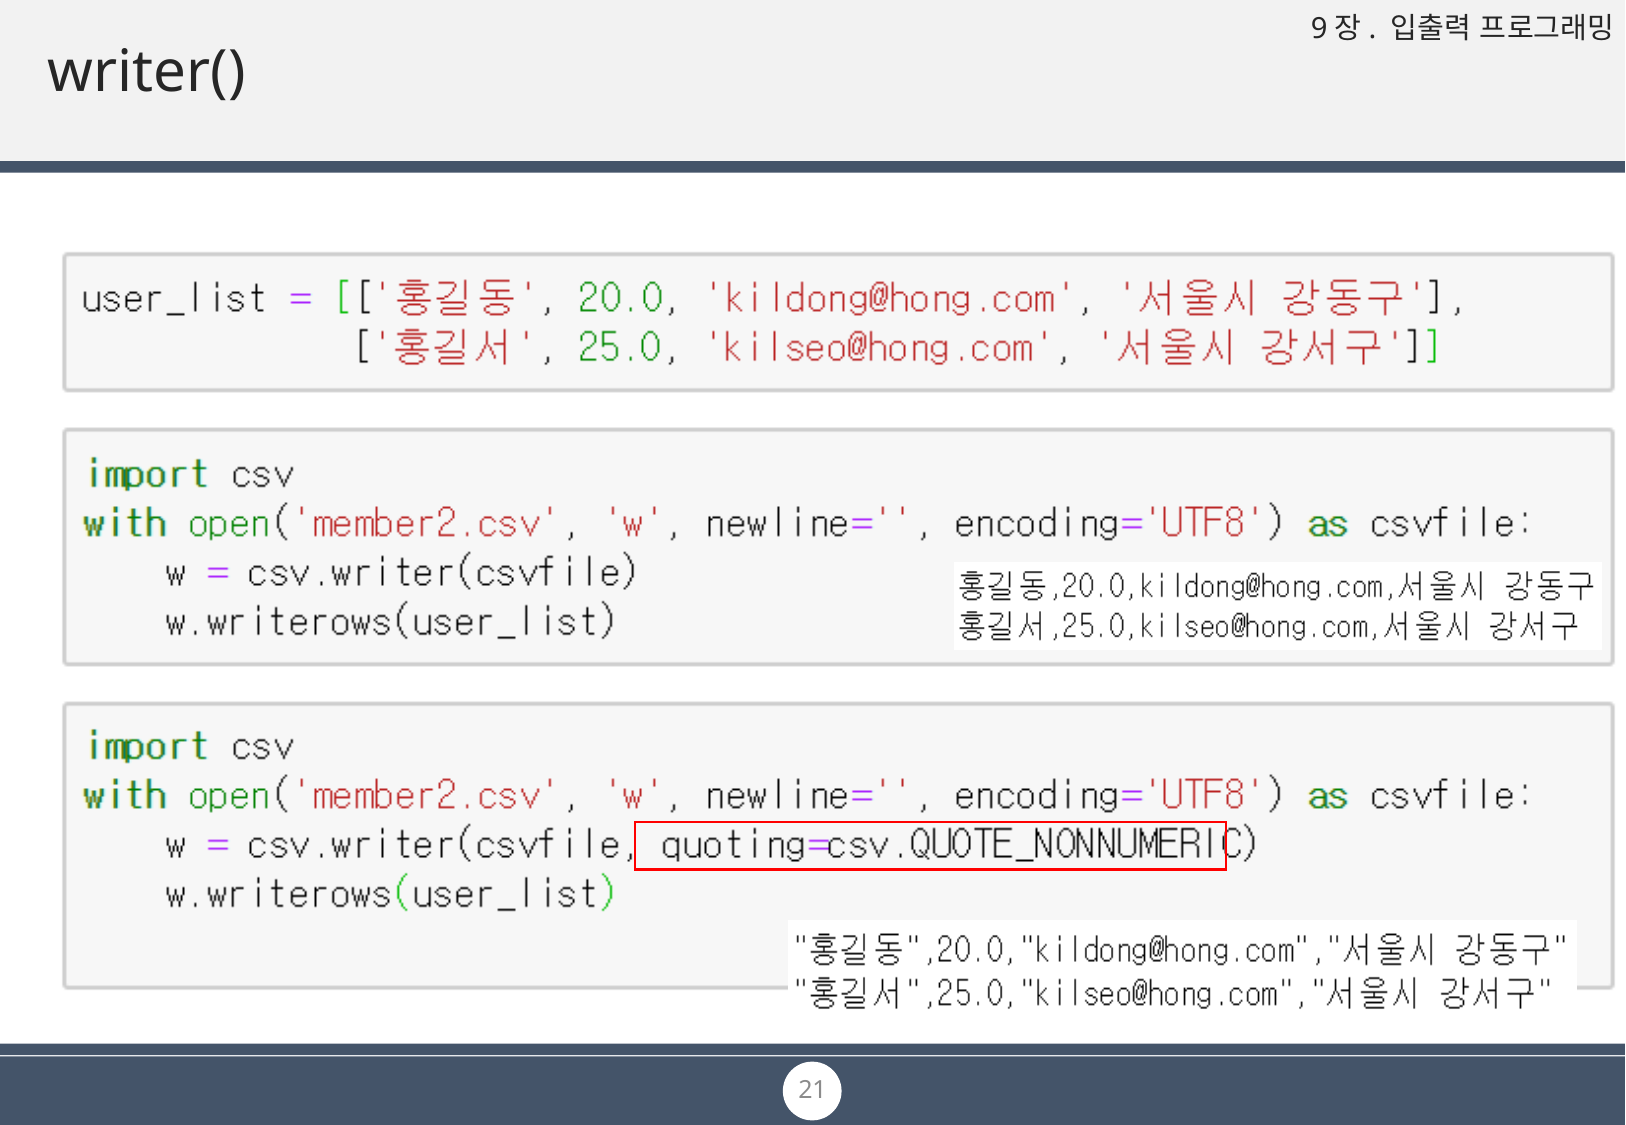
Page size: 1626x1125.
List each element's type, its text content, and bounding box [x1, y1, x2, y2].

picture [954, 562, 1602, 650]
slide_number 21 [629, 1061, 996, 1121]
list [53, 231, 1625, 1000]
picture [788, 920, 1577, 1023]
title writer() [32, 30, 1592, 114]
